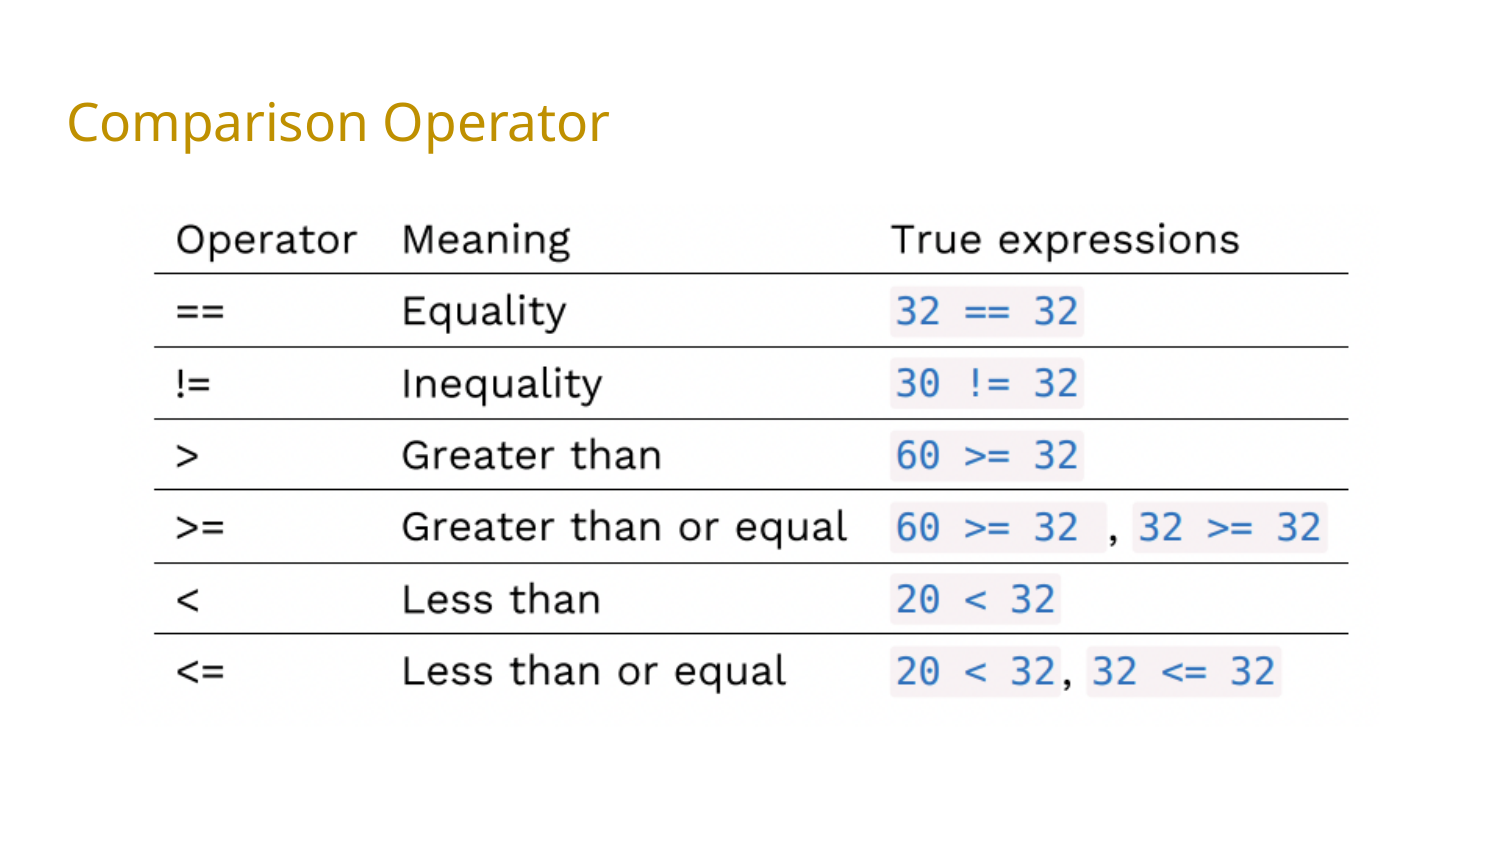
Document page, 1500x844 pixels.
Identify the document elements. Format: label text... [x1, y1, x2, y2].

picture [120, 204, 1380, 727]
title Comparison Operator [51, 72, 1449, 167]
